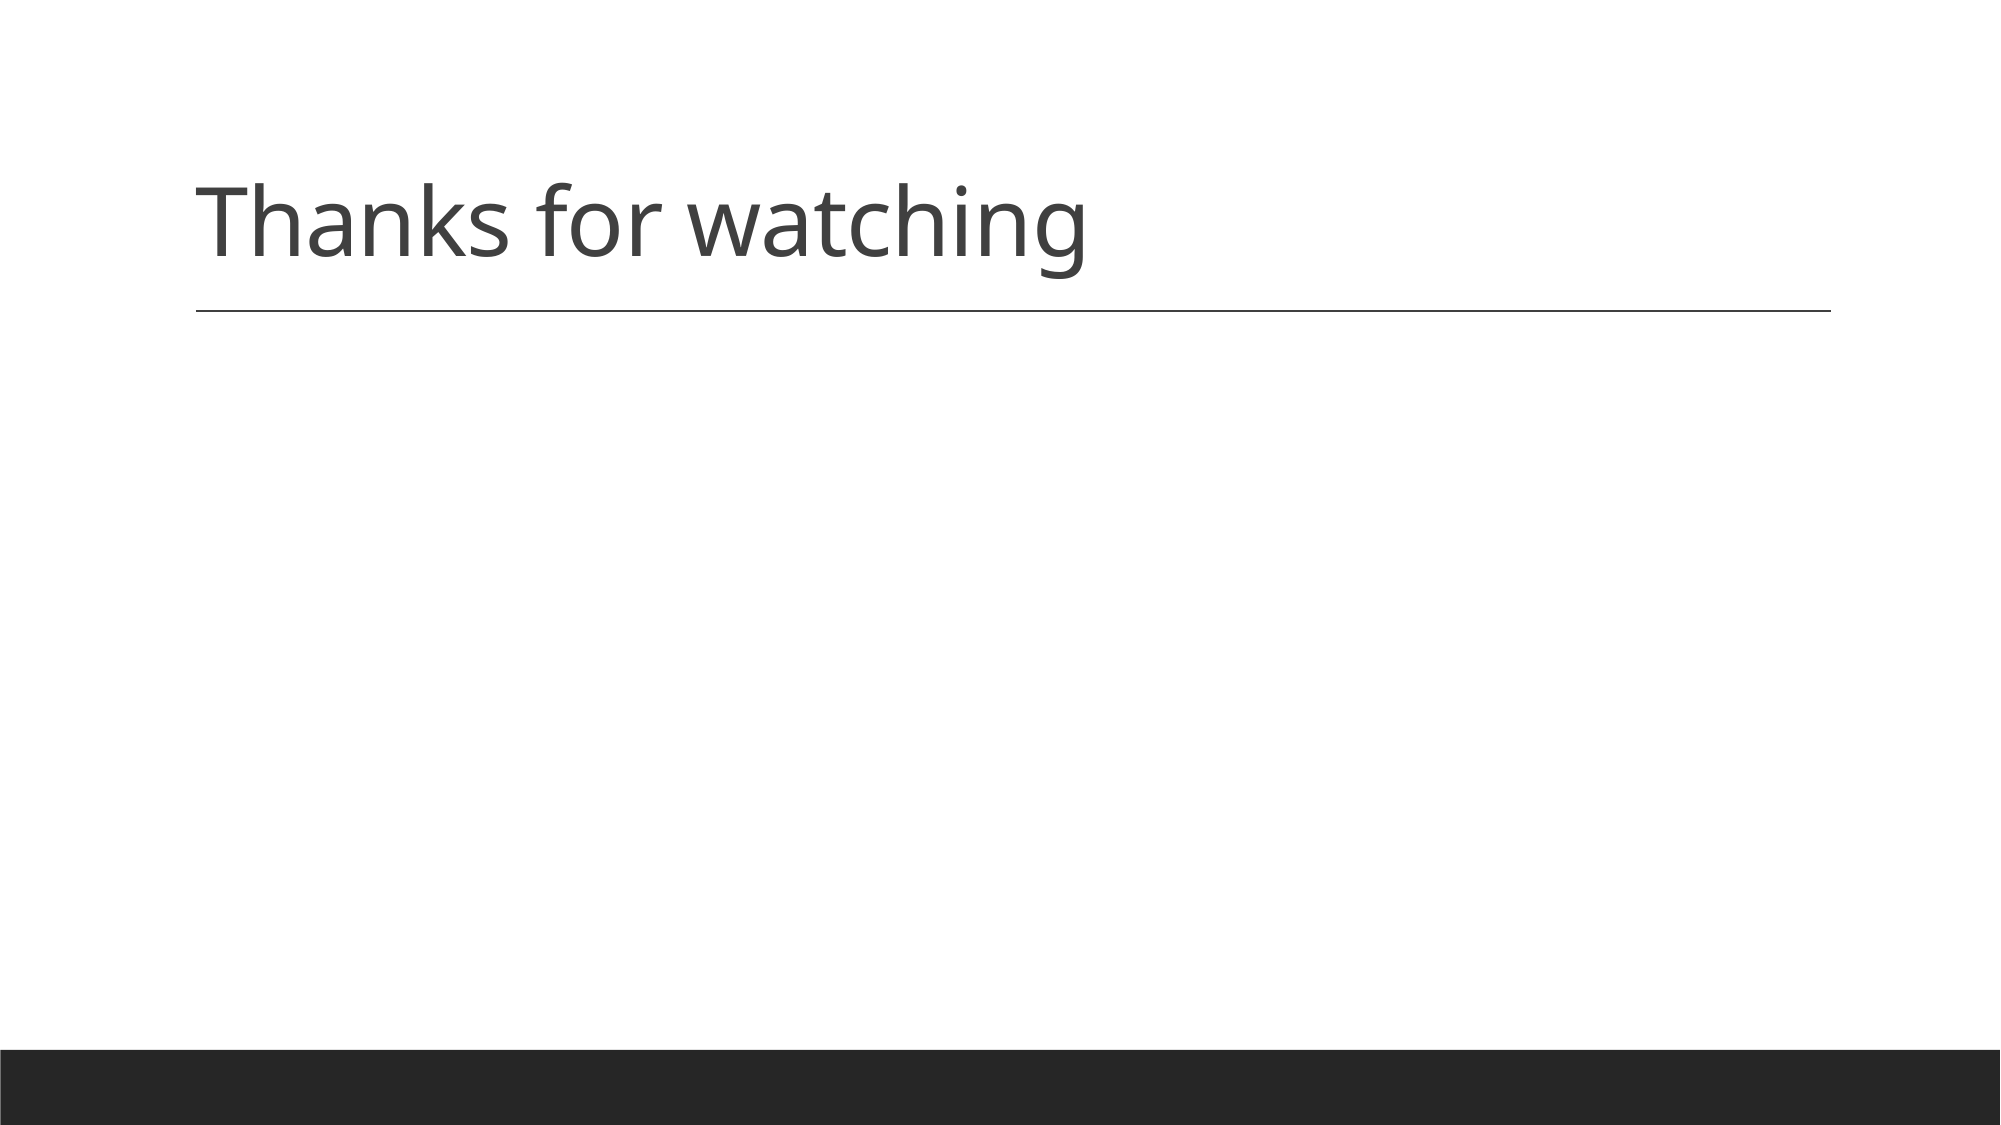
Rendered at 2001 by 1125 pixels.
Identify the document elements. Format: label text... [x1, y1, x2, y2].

title Thanks for watching [180, 47, 1830, 285]
